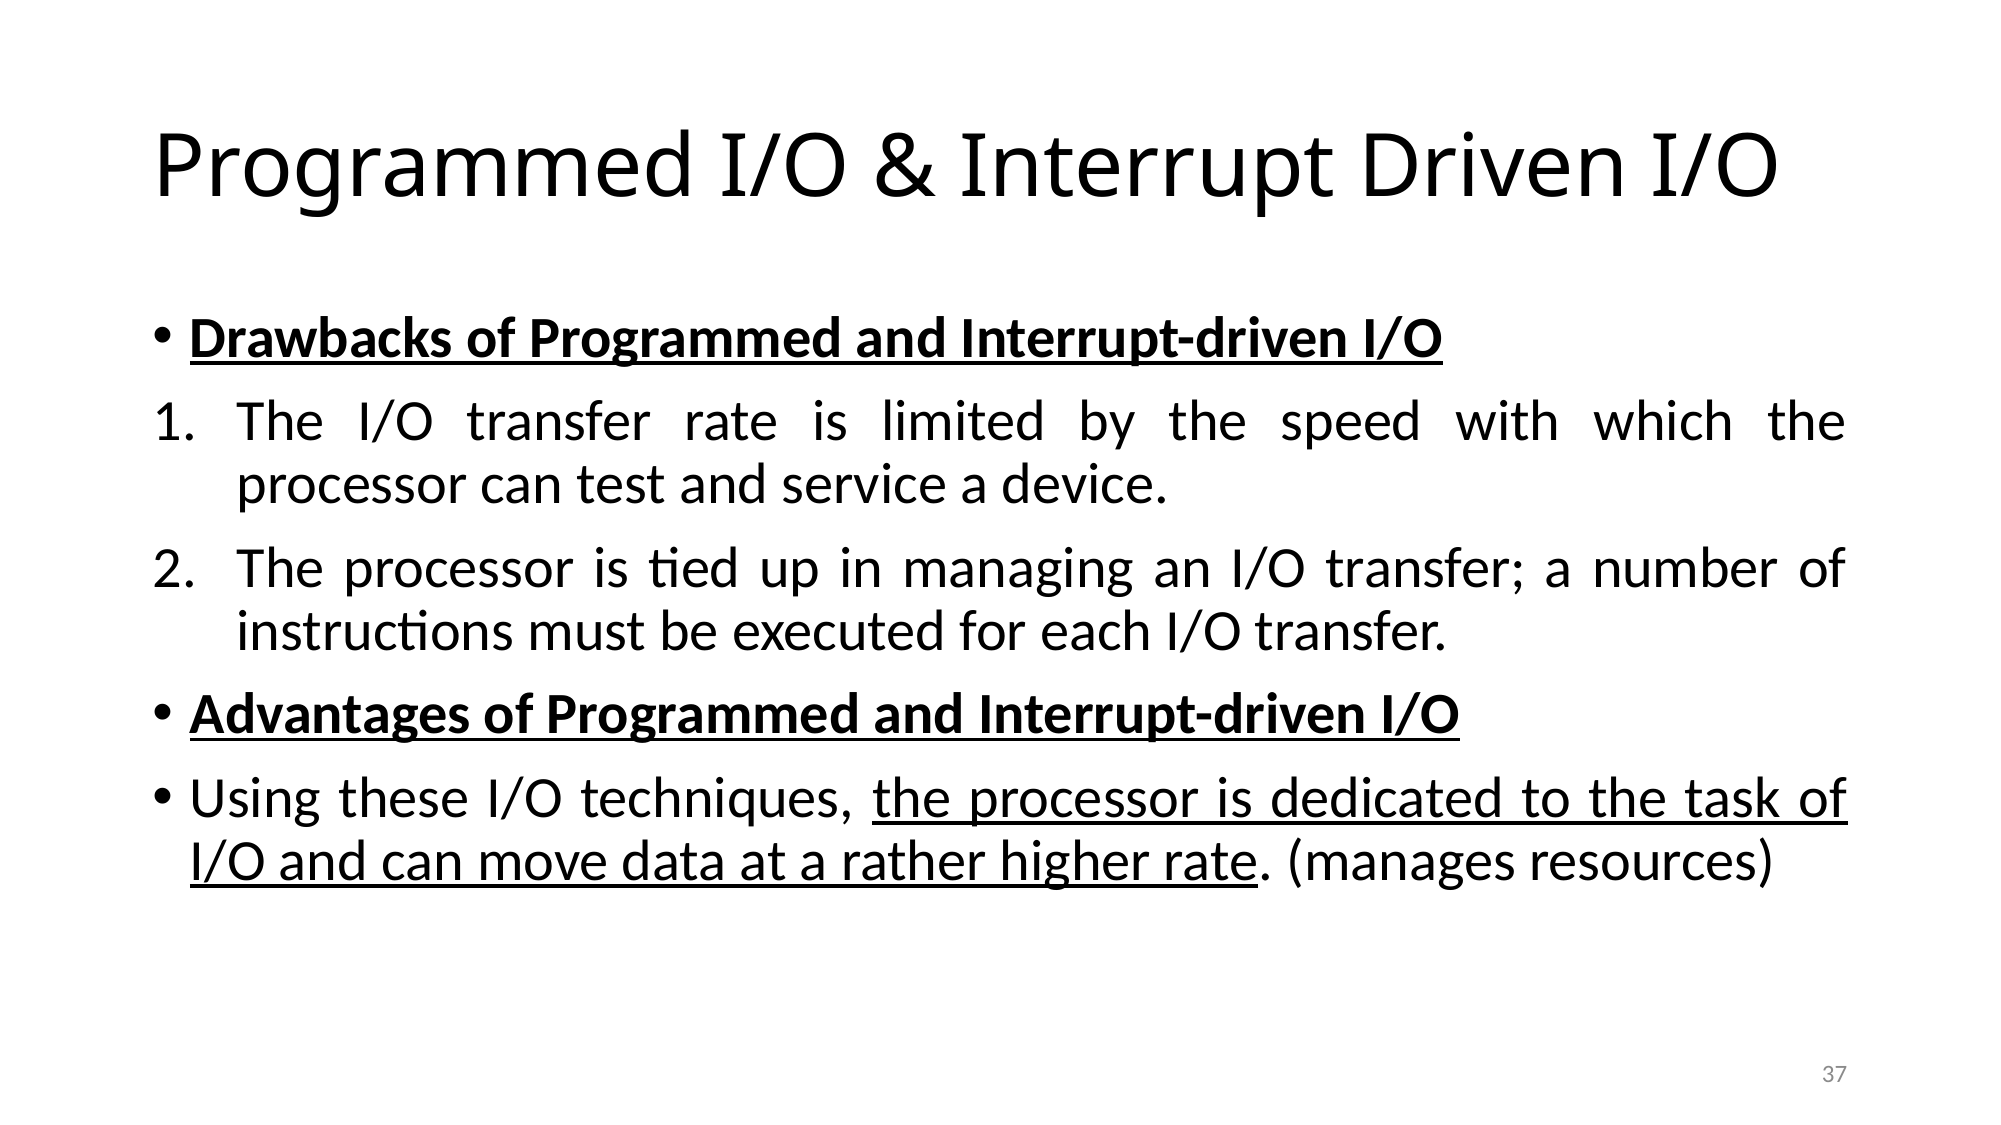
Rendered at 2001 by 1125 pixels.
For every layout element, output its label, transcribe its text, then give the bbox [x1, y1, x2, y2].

title Programmed I/O & Interrupt Driven I/O [137, 59, 1863, 278]
slide_number 37 [1412, 1042, 1863, 1103]
list Drawbacks of Programmed and Interrupt-driven I/O The I/O transfer rate is limited by the speed with which the processor can test and service a device. The processor is tied up in managing an I/O transfer; a number of instructions must be executed for each I/O transfer. Advantages of Programmed and Interrupt-driven I/O Using these I/O techniques, the processor is dedicated to the task of I/O and can move data at a rather higher rate. (manages resources) [137, 299, 1863, 1064]
